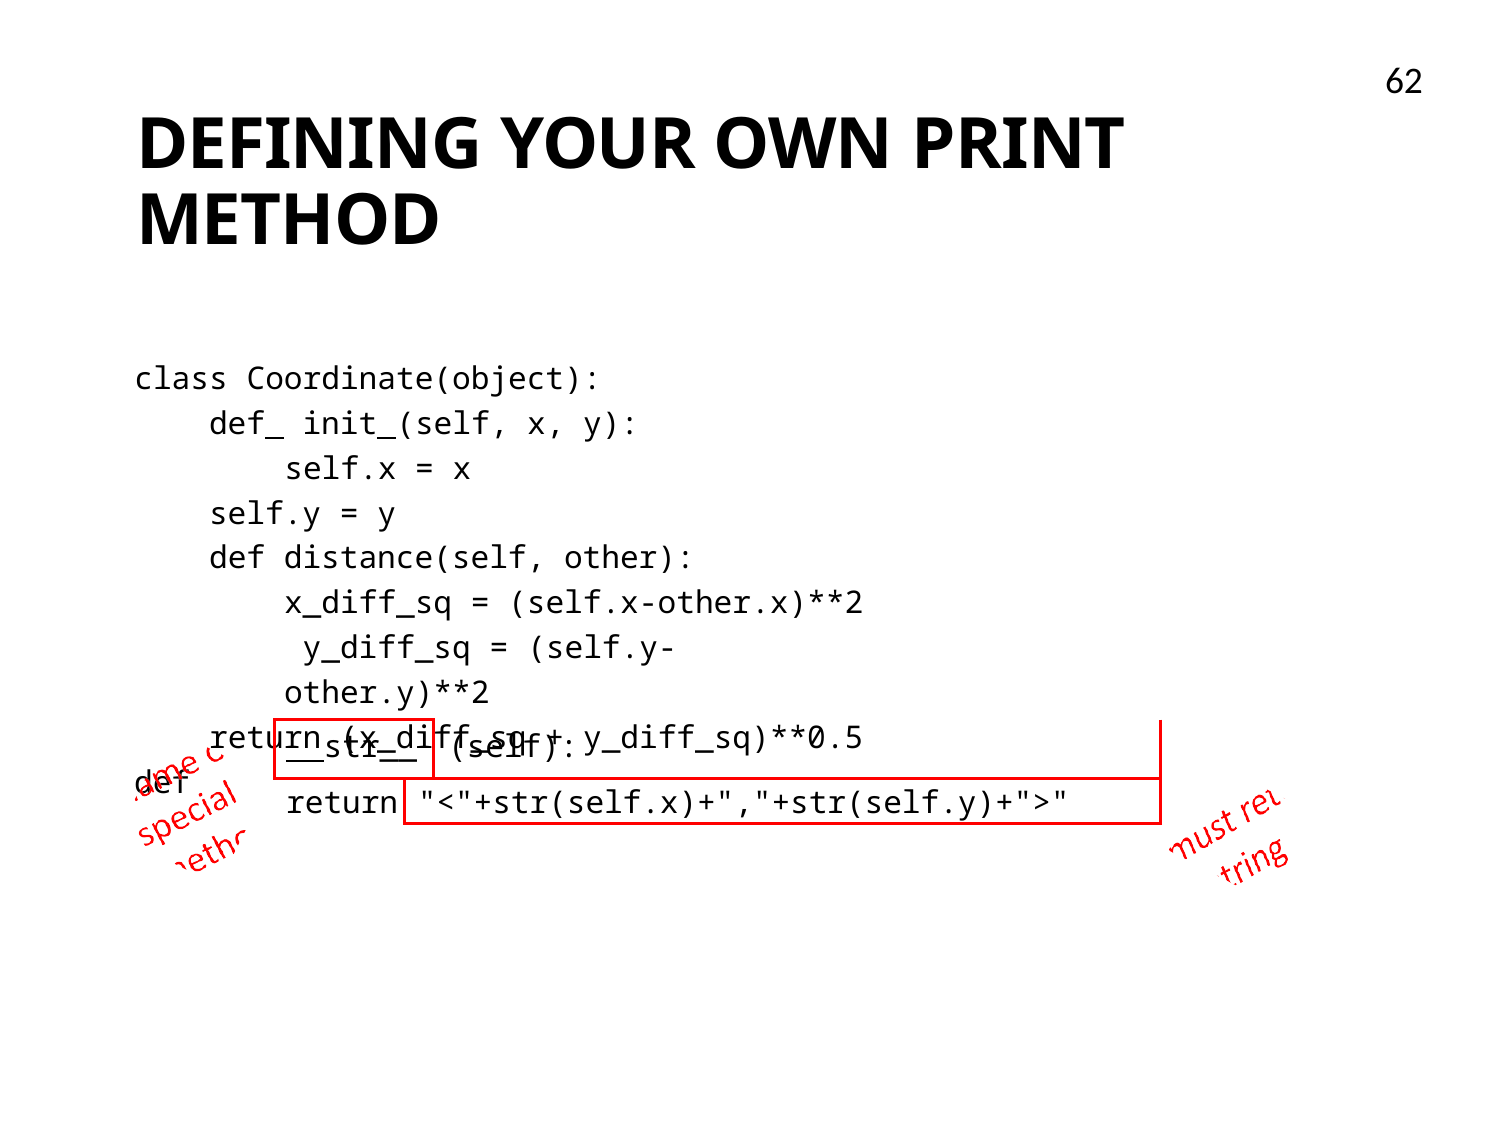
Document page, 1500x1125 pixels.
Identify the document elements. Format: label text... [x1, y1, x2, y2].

text_box [1168, 762, 1324, 908]
title DEFINING YOUR OWN PRINT METHOD [117, 72, 1411, 277]
table_header str__ [276, 721, 432, 777]
text_box class Coordinate(object): def init (self, x, y): self.x = x self.y = y def distance(self, other): x_diff_sq = (self.x-other.x)**2 y_diff_sq = (self.y-other.y)**2 return (x_diff_sq + y_diff_sq)**0.5 def [132, 349, 943, 800]
table_header (self): [435, 720, 1159, 777]
slide_number 62 [1370, 48, 1500, 175]
text_box [117, 728, 272, 886]
table_cell return [274, 780, 403, 823]
table_cell "<"+str(self.x)+","+str(self.y)+">" [406, 780, 1159, 822]
